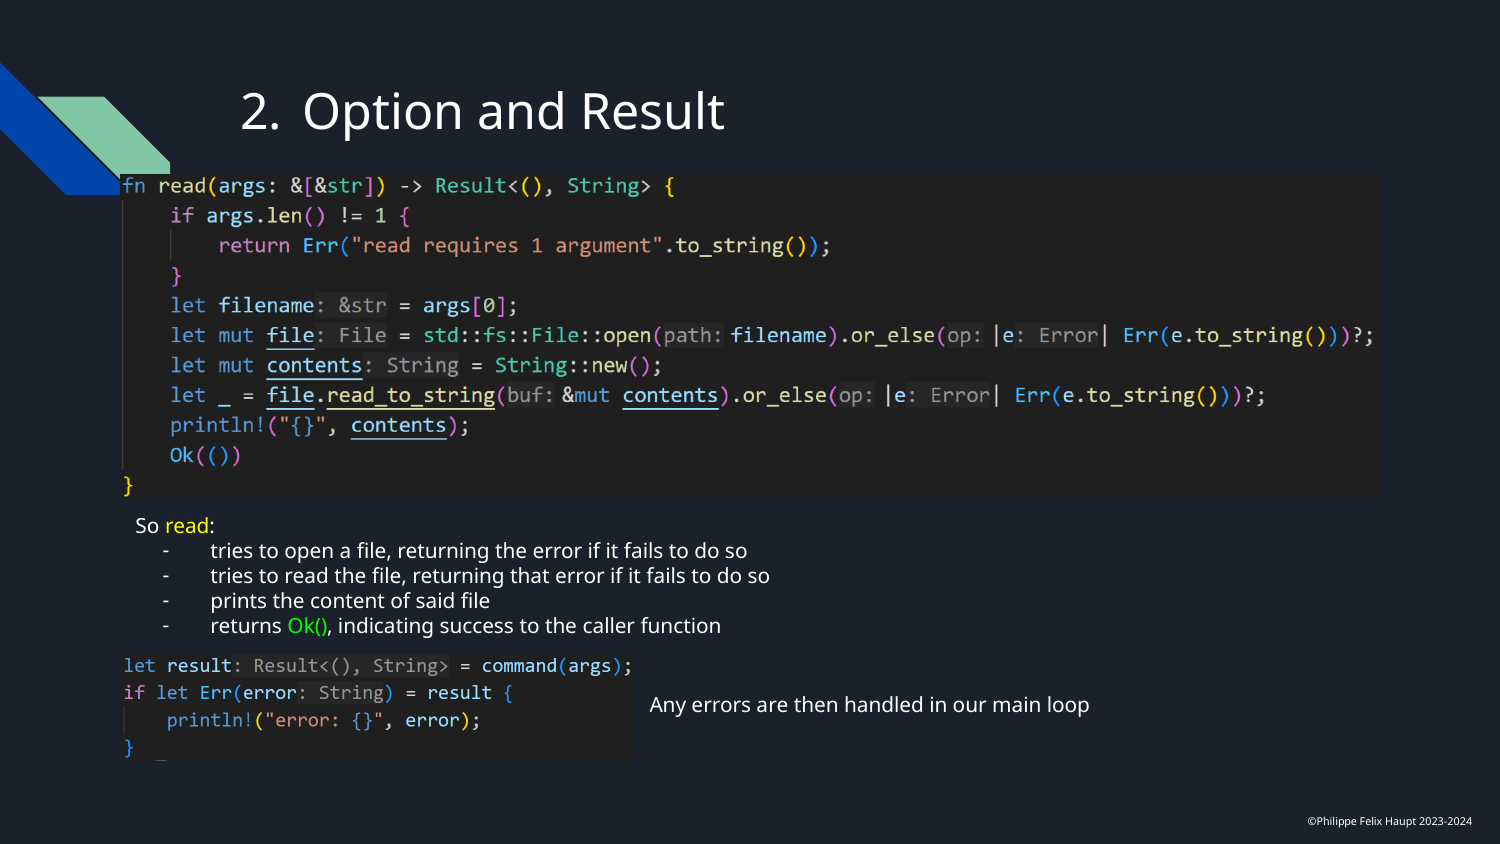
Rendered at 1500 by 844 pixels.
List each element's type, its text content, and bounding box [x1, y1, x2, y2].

picture [120, 174, 1380, 498]
title Option and Result [212, 64, 1368, 172]
text_box ©Philippe Felix Haupt 2023-2024 [1292, 801, 1500, 844]
text_box Any errors are then handled in our main loop [638, 679, 1108, 730]
picture [120, 653, 635, 761]
text_box So read: tries to open a file, returning the error if it fails to do so tries to read the file, returning that error if it fails to do so prints the content of said file returns Ok(), indicating success to the caller function [120, 505, 894, 653]
